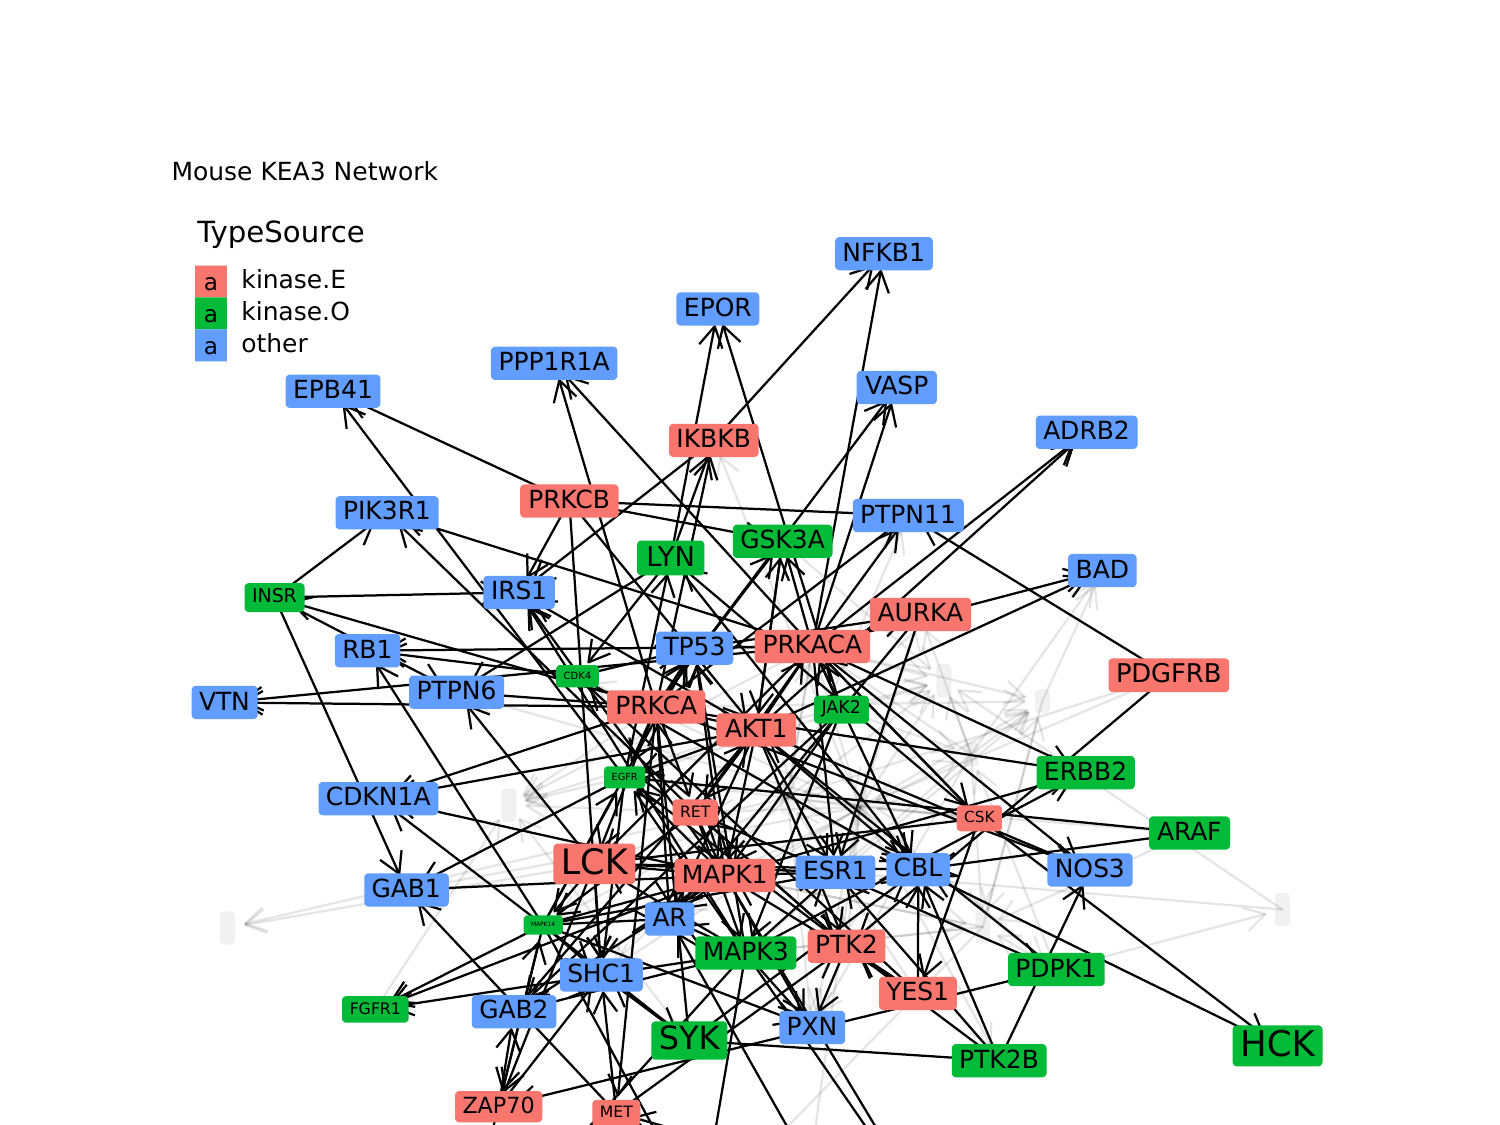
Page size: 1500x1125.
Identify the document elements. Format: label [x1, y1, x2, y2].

text_box [149, 149, 1351, 1125]
